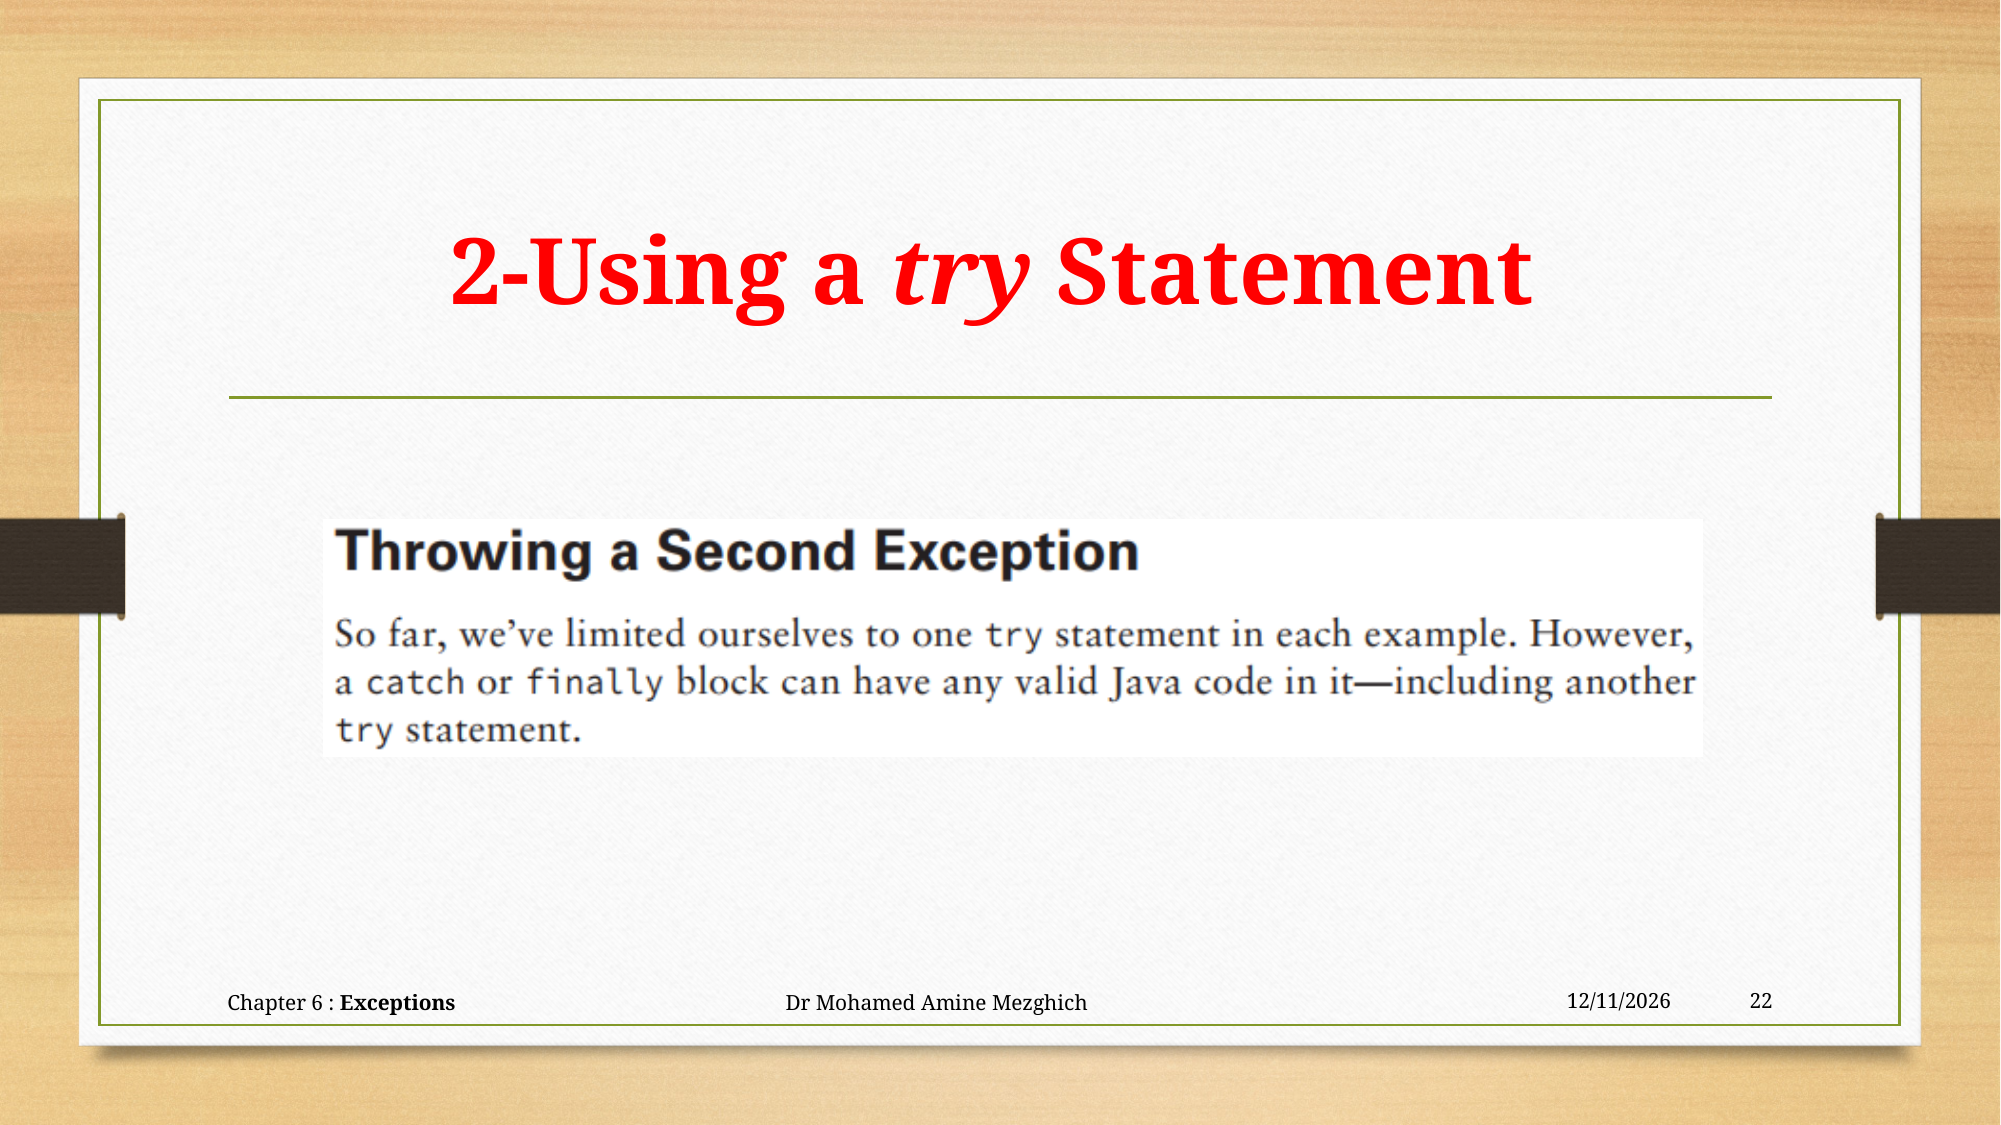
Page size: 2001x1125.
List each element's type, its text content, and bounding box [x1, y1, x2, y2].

title 2-Using a try Statement [189, 161, 1819, 375]
list [212, 419, 1788, 964]
picture [0, 0, 2001, 1125]
footer Chapter 6 : Exceptions Dr Mohamed Amine Mezghich [212, 979, 1411, 1025]
slide_number 22 [1698, 979, 1788, 1025]
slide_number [1423, 979, 1686, 1025]
